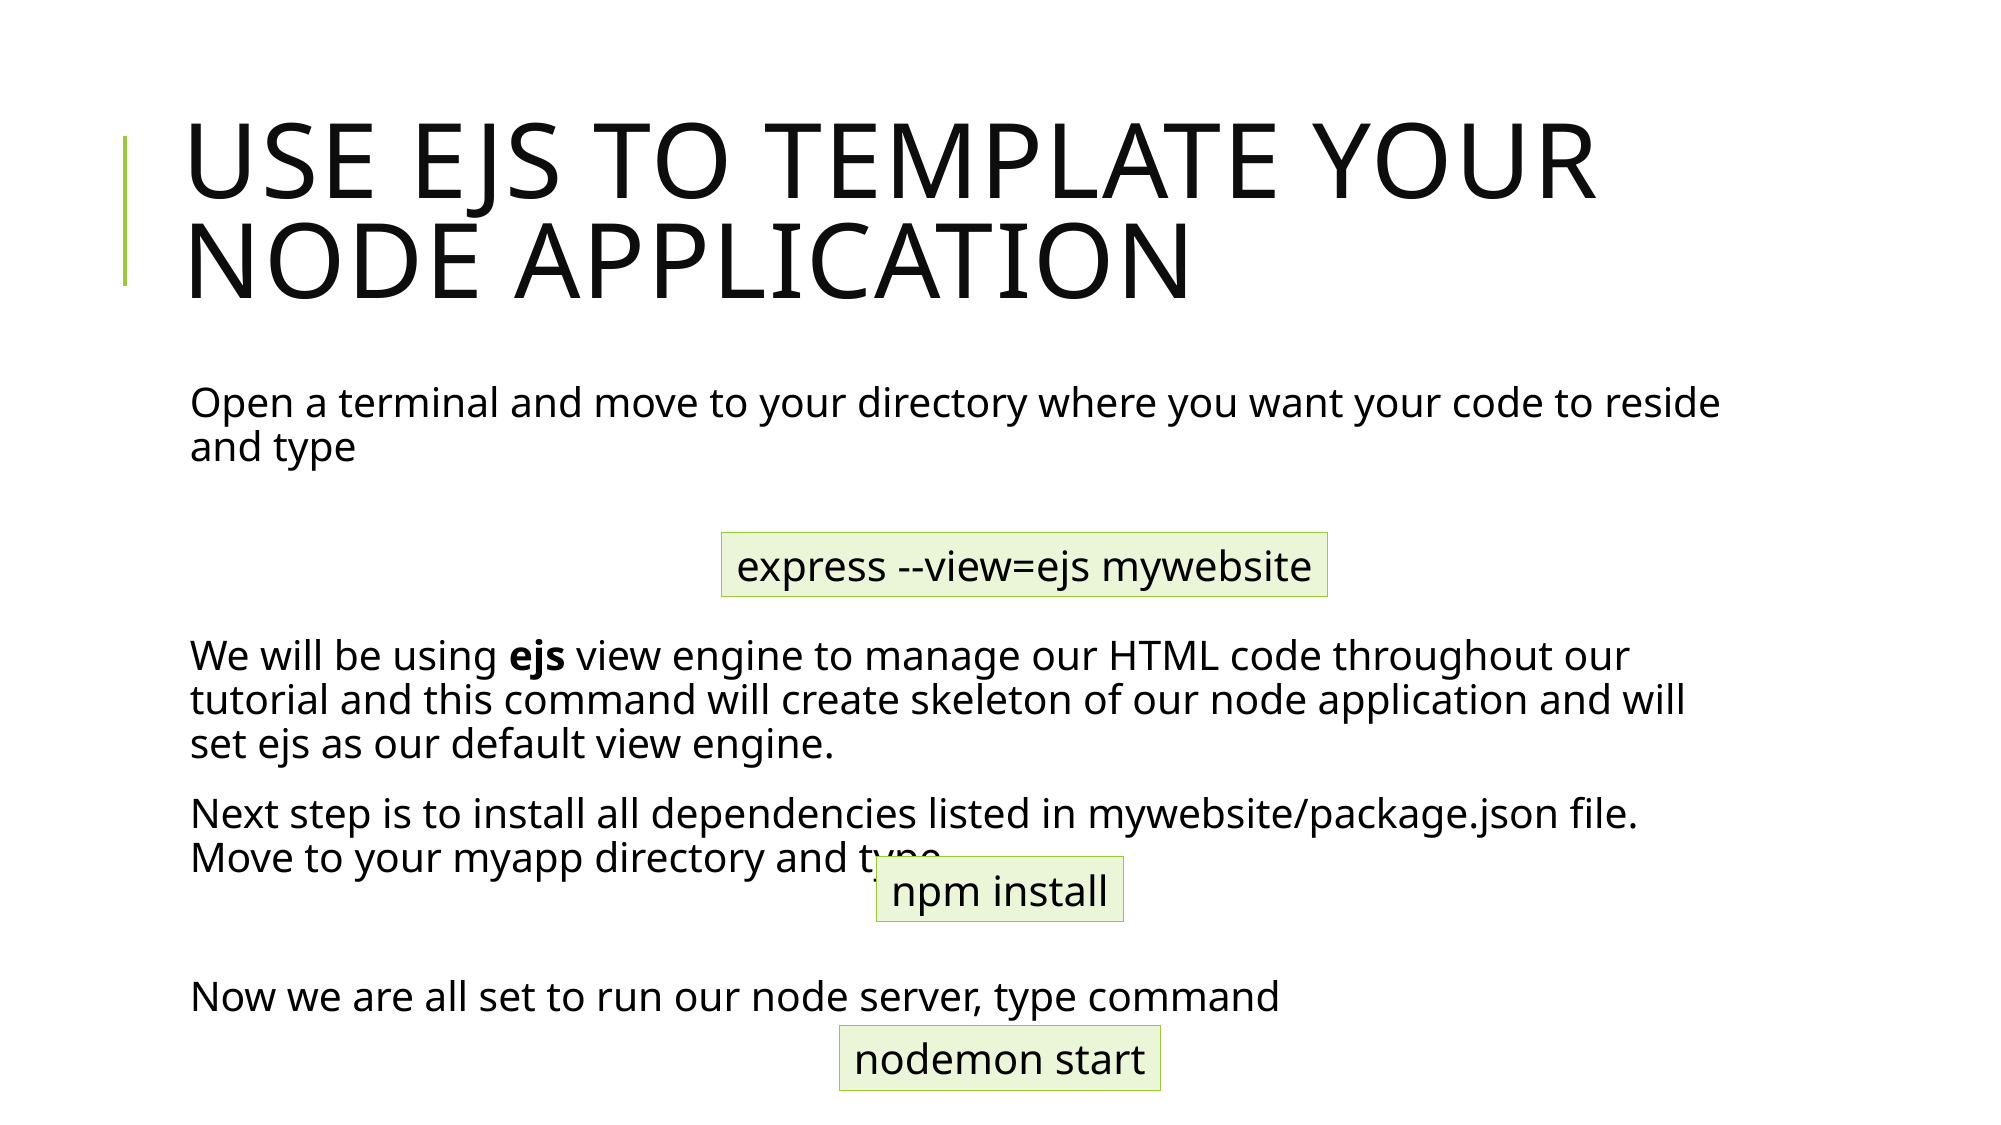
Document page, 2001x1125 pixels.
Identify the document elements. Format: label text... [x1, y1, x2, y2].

text_box npm install [876, 856, 1124, 922]
text_box express --view=ejs mywebsite [721, 532, 1328, 597]
title Use EJS to Template Your Node Application [168, 96, 1763, 342]
text_box nodemon start [839, 1025, 1161, 1091]
list Open a terminal and move to your directory where you want your code to reside and type We will be using ejs view engine to manage our HTML code throughout our tutorial and this command will create skeleton of our node application and will set ejs as our default view engine. Next step is to install all dependencies listed in mywebsite/package.json file. Move to your myapp directory and type Now we are all set to run our node server, type command [168, 375, 1763, 1035]
